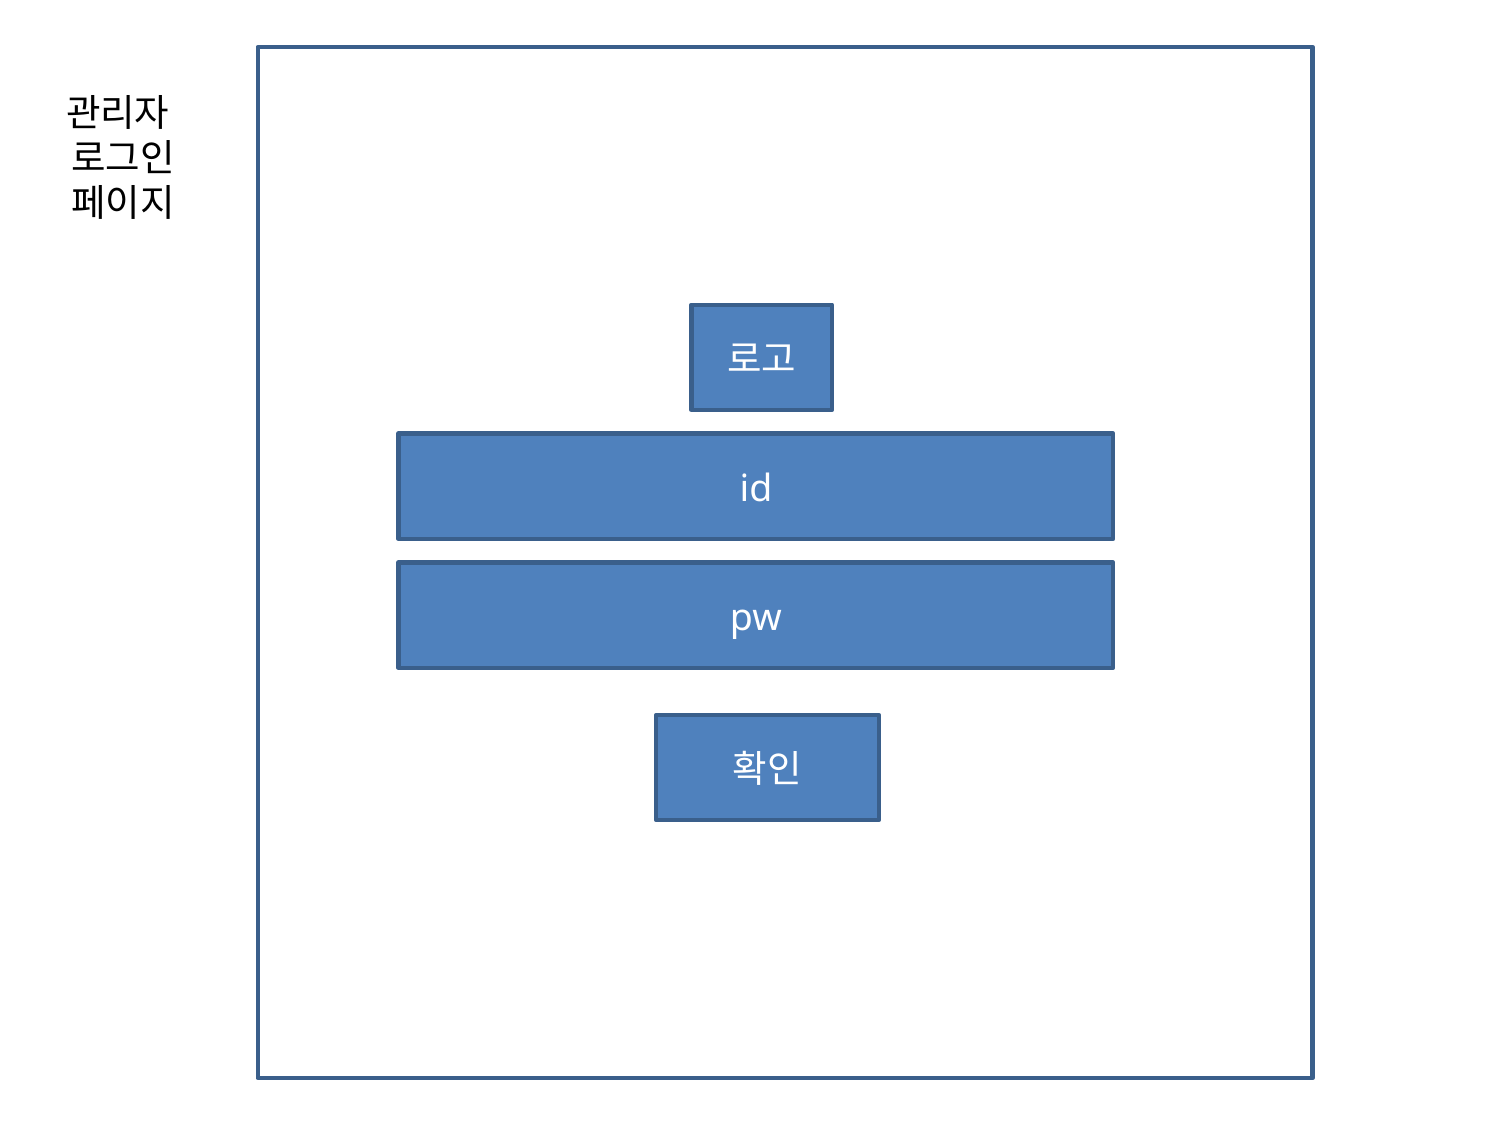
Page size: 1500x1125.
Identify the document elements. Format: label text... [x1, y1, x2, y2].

text_box id [396, 431, 1115, 541]
text_box 관리자 로그인 페이지 [0, 81, 247, 232]
text_box [256, 45, 1315, 1080]
text_box 확인 [654, 713, 881, 822]
text_box 로고 [689, 303, 834, 412]
text_box pw [396, 560, 1115, 670]
